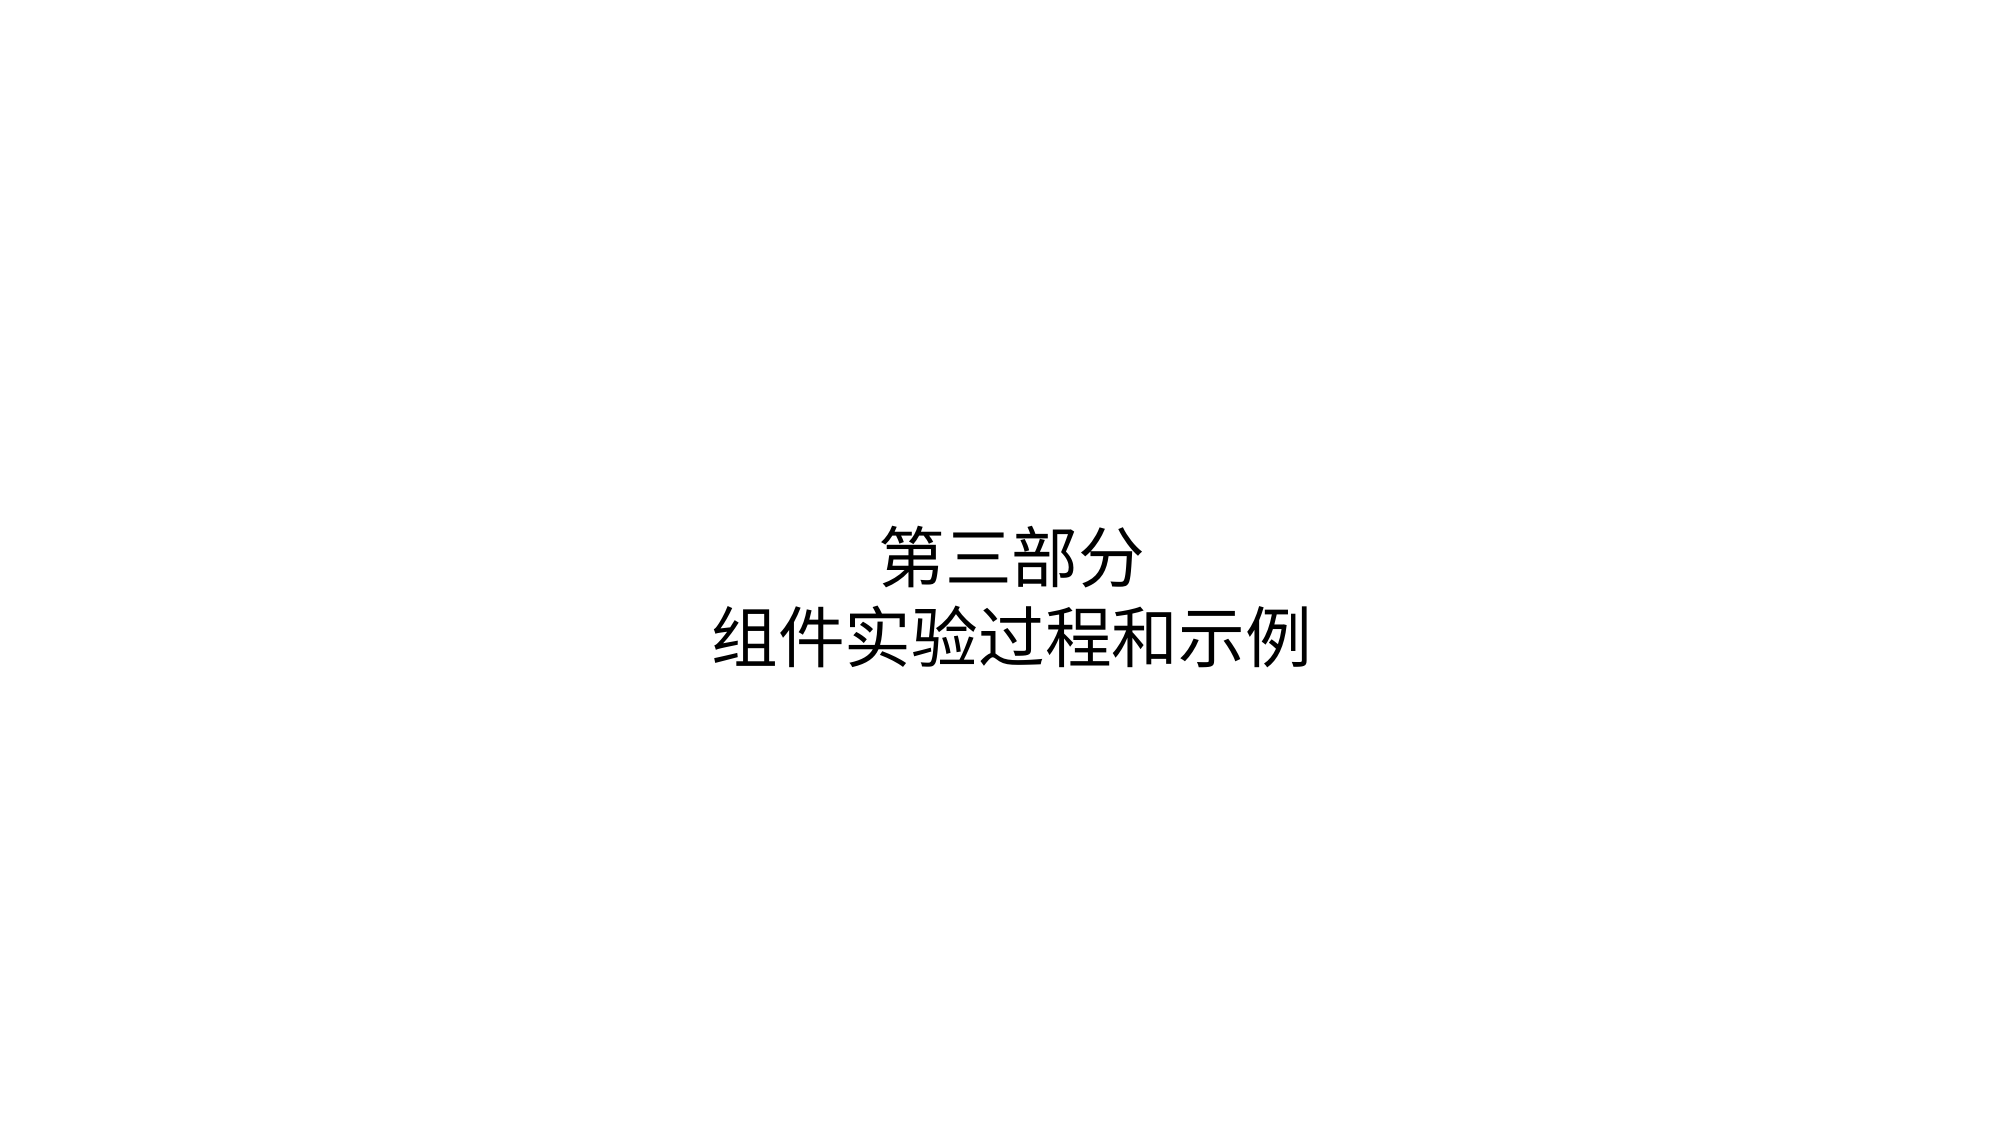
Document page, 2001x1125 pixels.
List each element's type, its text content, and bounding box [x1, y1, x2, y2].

text_box 第三部分 组件实验过程和示例 [686, 508, 1337, 684]
